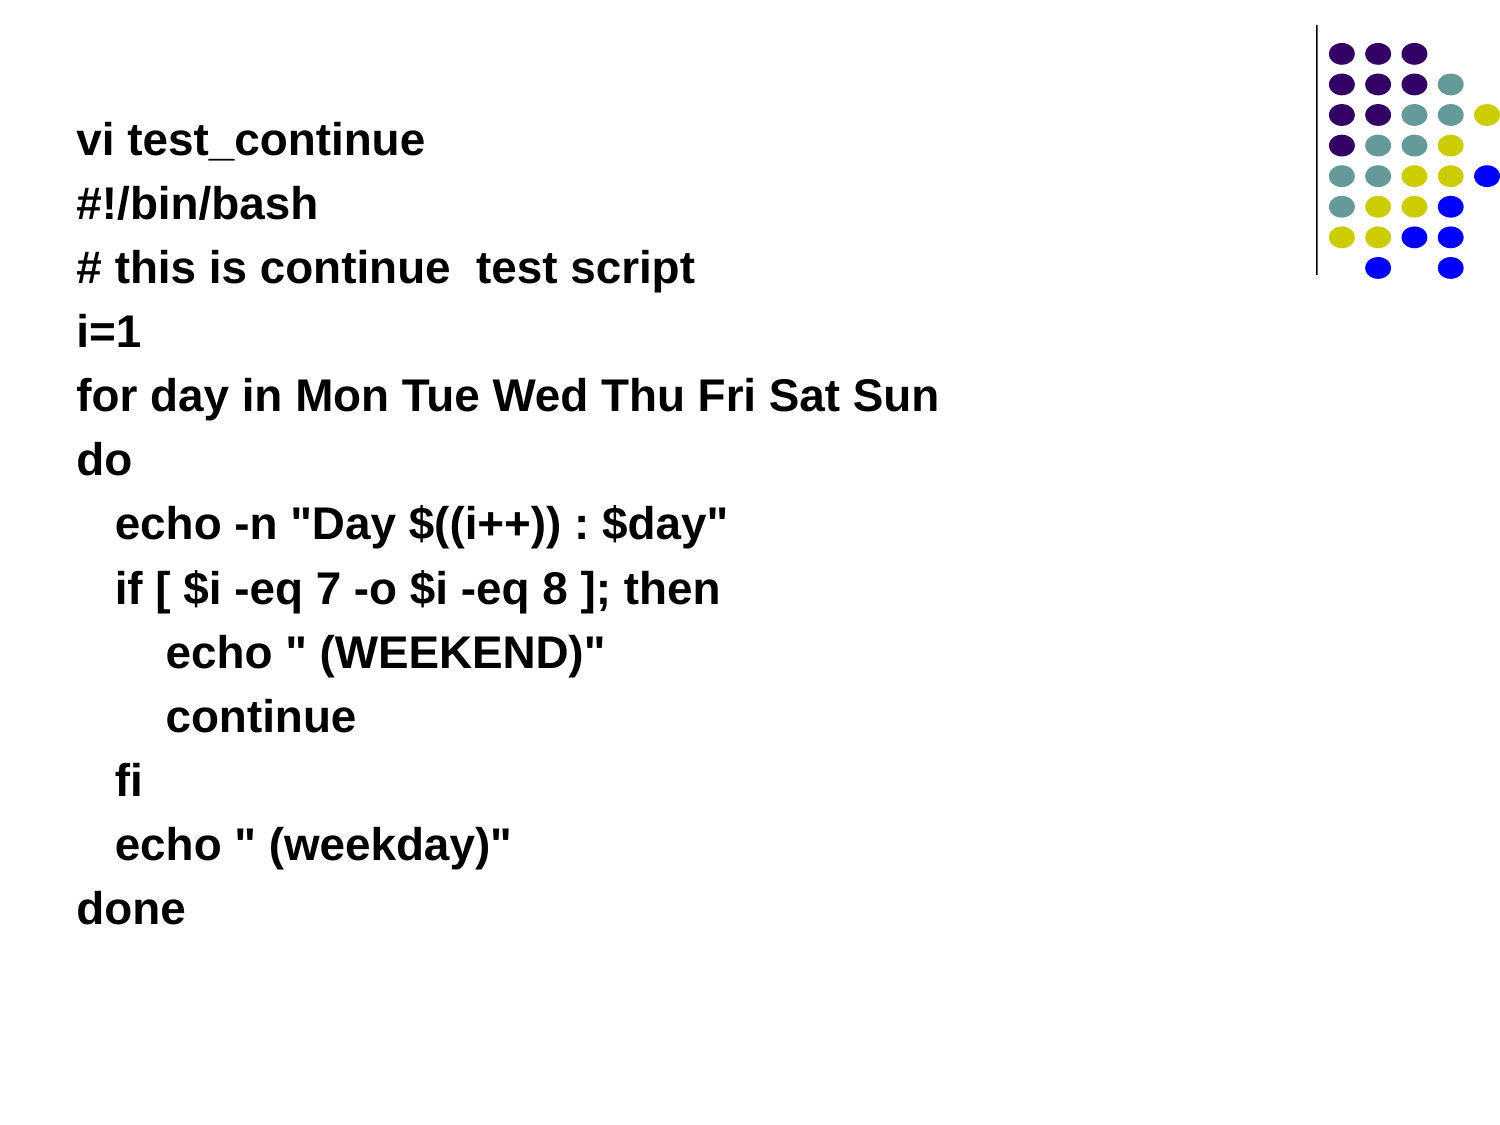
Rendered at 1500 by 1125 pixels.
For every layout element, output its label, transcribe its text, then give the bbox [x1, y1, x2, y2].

list vi test_continue #!/bin/bash # this is continue test script i=1 for day in Mon Tue Wed Thu Fri Sat Sun do echo -n "Day $((i++)) : $day" if [ $i -eq 7 -o $i -eq 8 ]; then echo " (WEEKEND)" continue fi echo " (weekday)" done [61, 101, 1412, 1083]
